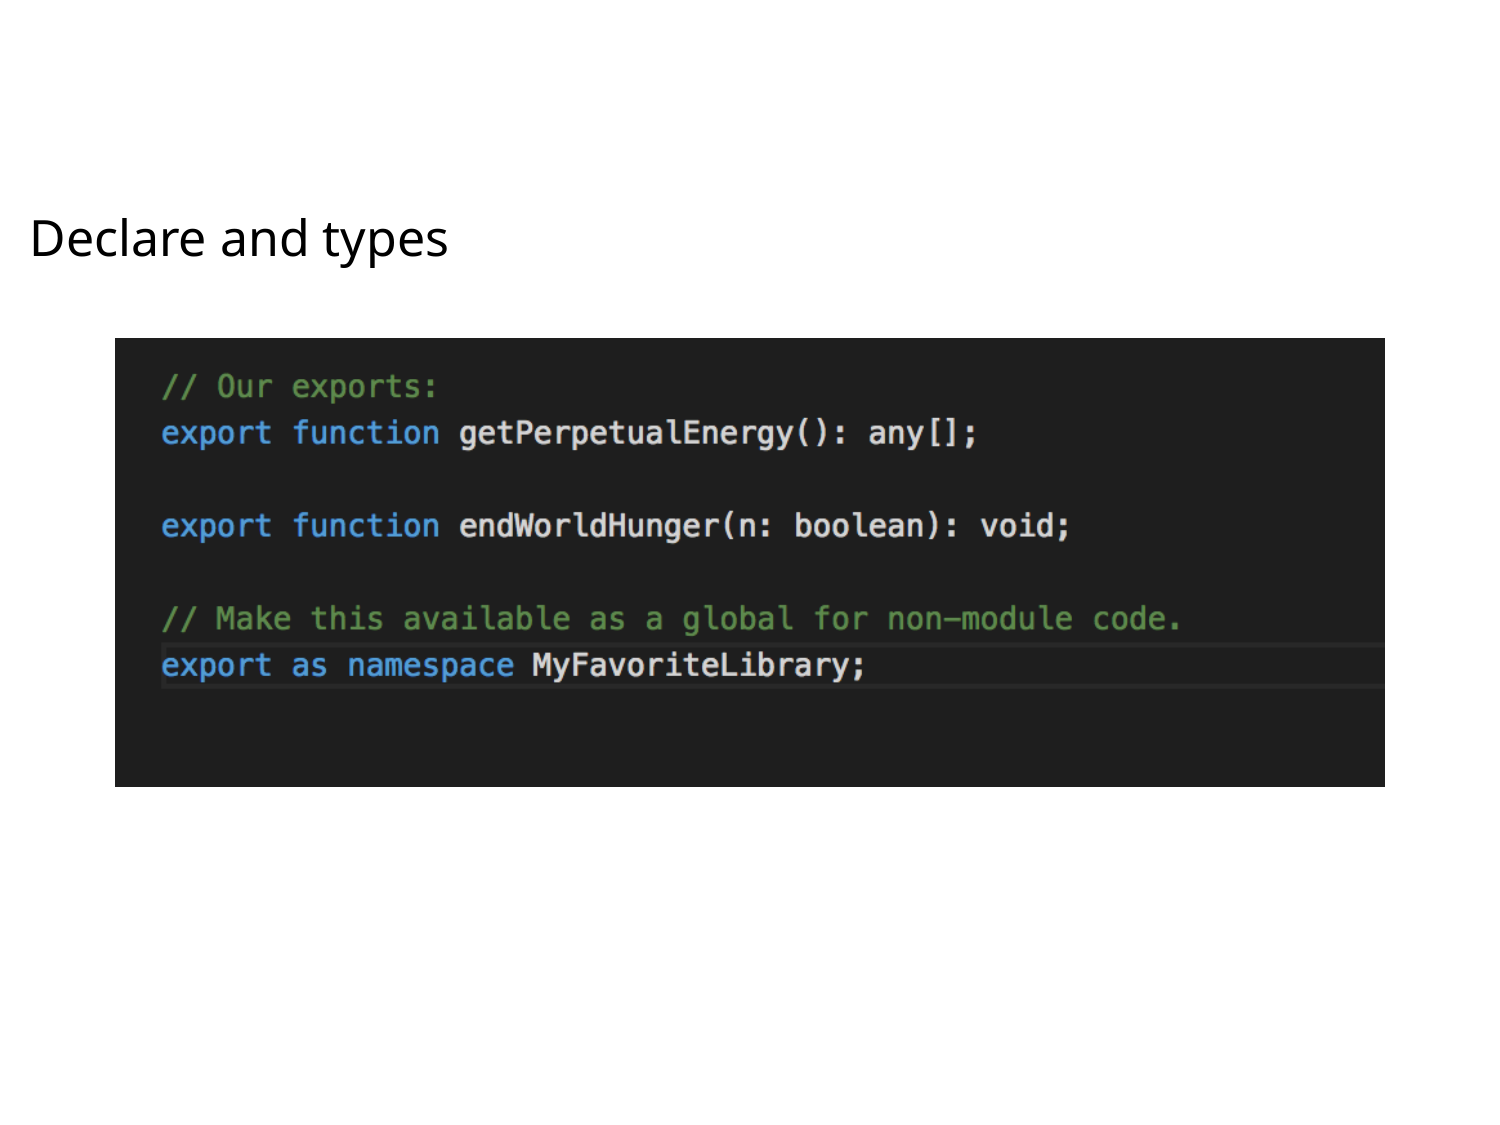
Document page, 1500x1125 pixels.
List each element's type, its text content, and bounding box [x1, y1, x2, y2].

picture [115, 338, 1385, 787]
text_box Declare and types [14, 191, 1351, 282]
